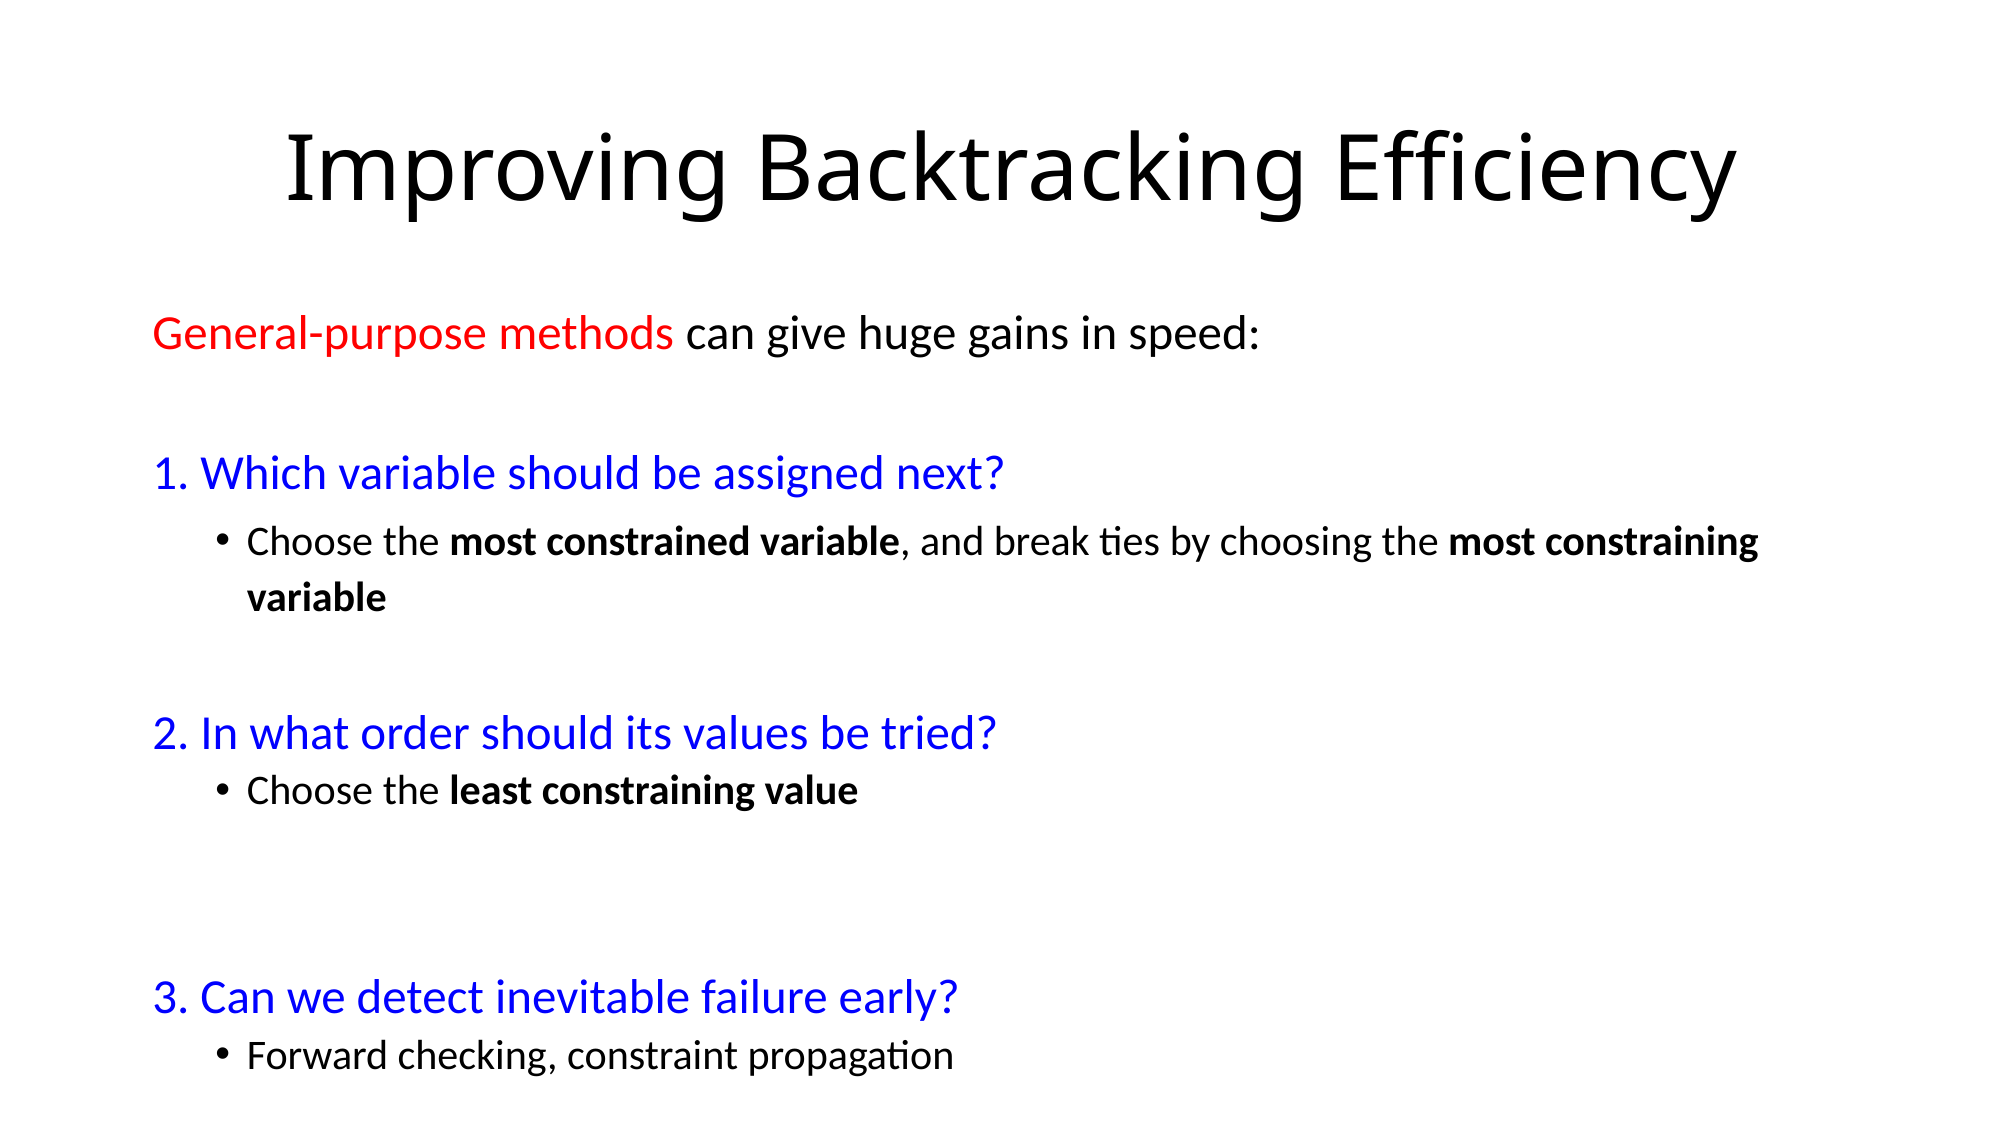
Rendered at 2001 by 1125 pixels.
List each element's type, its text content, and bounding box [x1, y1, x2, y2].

list General-purpose methods can give huge gains in speed: 1. Which variable should be assigned next? Choose the most constrained variable, and break ties by choosing the most constraining variable 2. In what order should its values be tried? Choose the least constraining value 3. Can we detect inevitable failure early? Forward checking, constraint propagation [137, 299, 1863, 1093]
title Improving Backtracking Efficiency [137, 62, 1863, 280]
